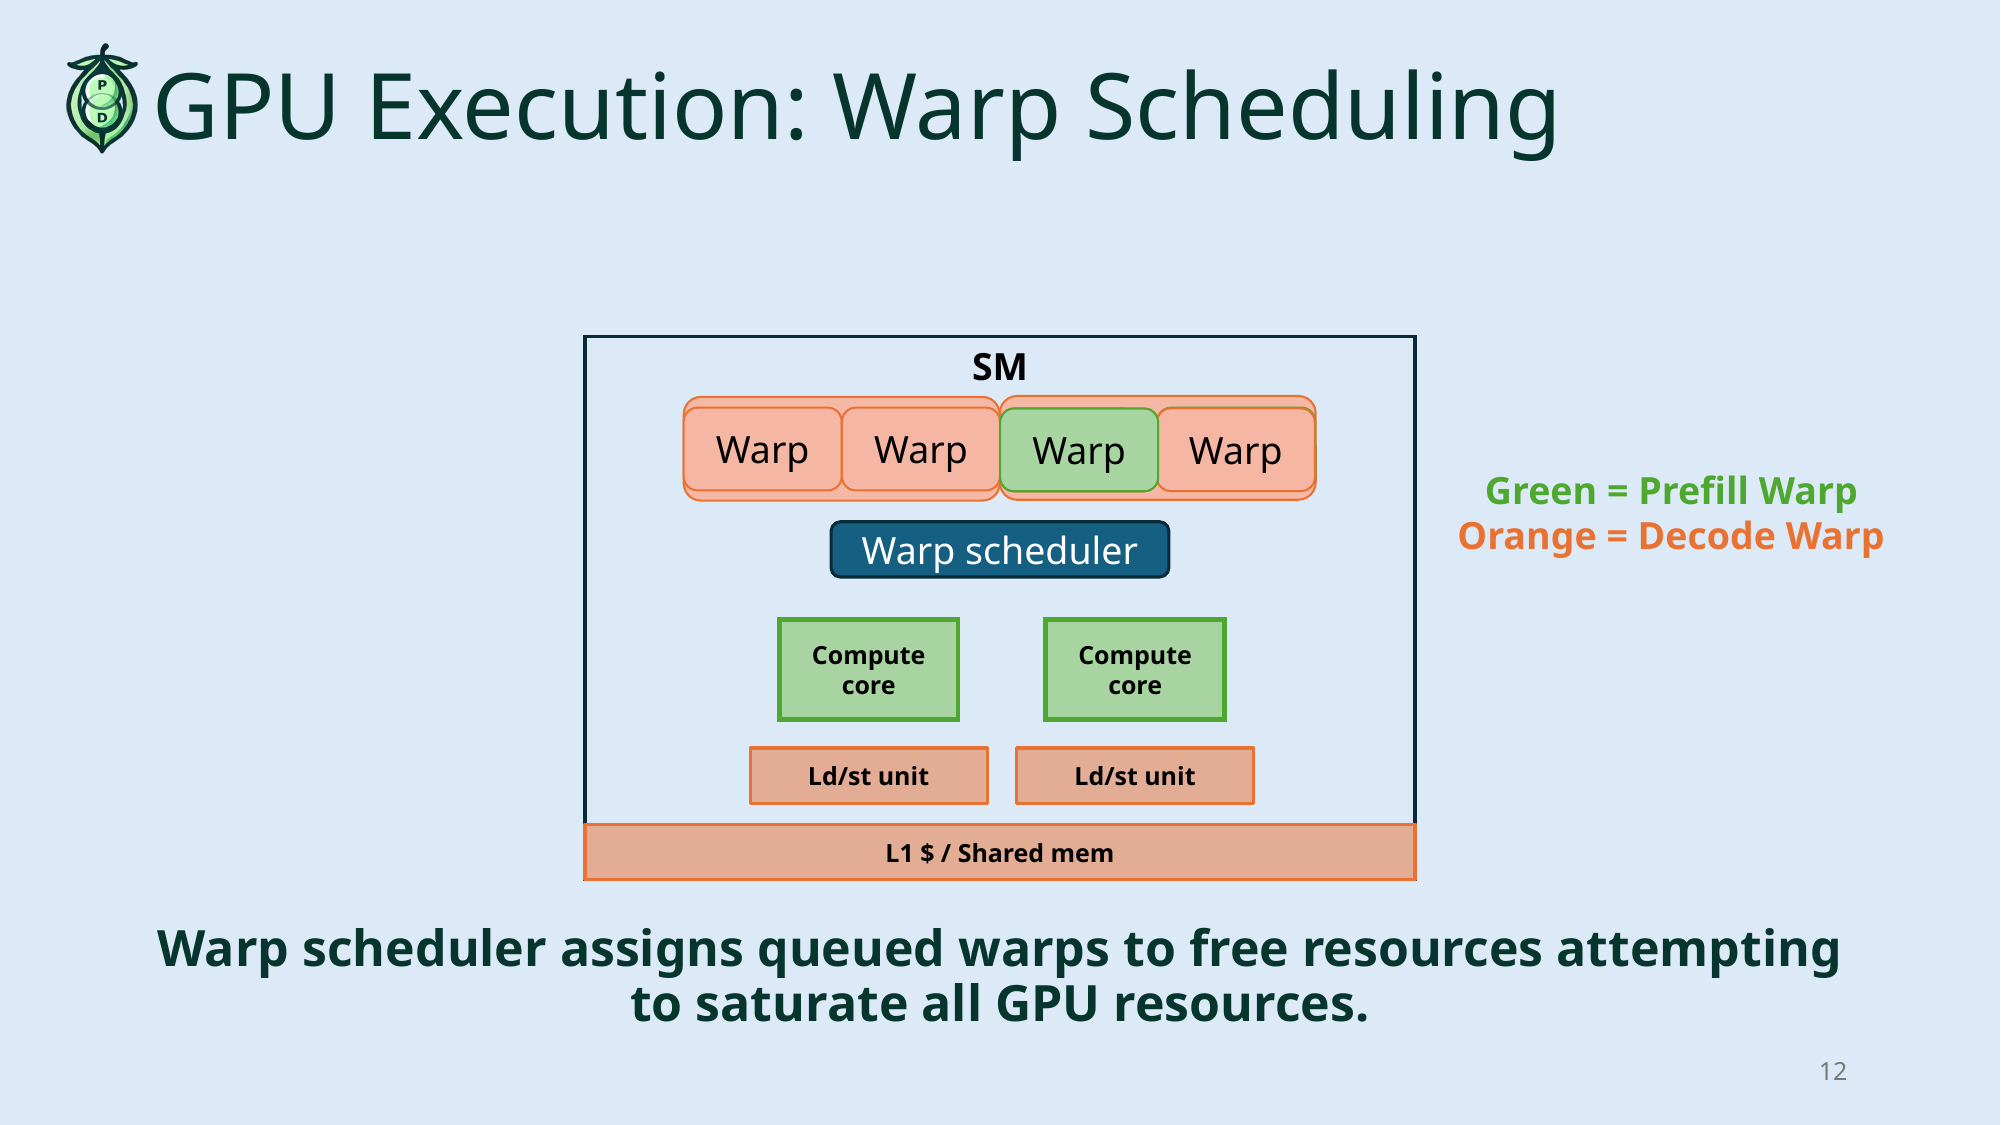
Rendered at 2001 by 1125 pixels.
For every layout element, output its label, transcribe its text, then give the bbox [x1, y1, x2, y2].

list Warp scheduler assigns queued warps to free resources attempting to saturate all GPU resources. [137, 912, 1863, 1043]
text_box Green = Prefill Warp Orange = Decode Warp [1442, 459, 1901, 565]
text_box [584, 334, 1416, 881]
title GPU Execution: Warp Scheduling [137, 1, 1863, 219]
slide_number 12 [1412, 1043, 1863, 1103]
picture [66, 43, 137, 155]
